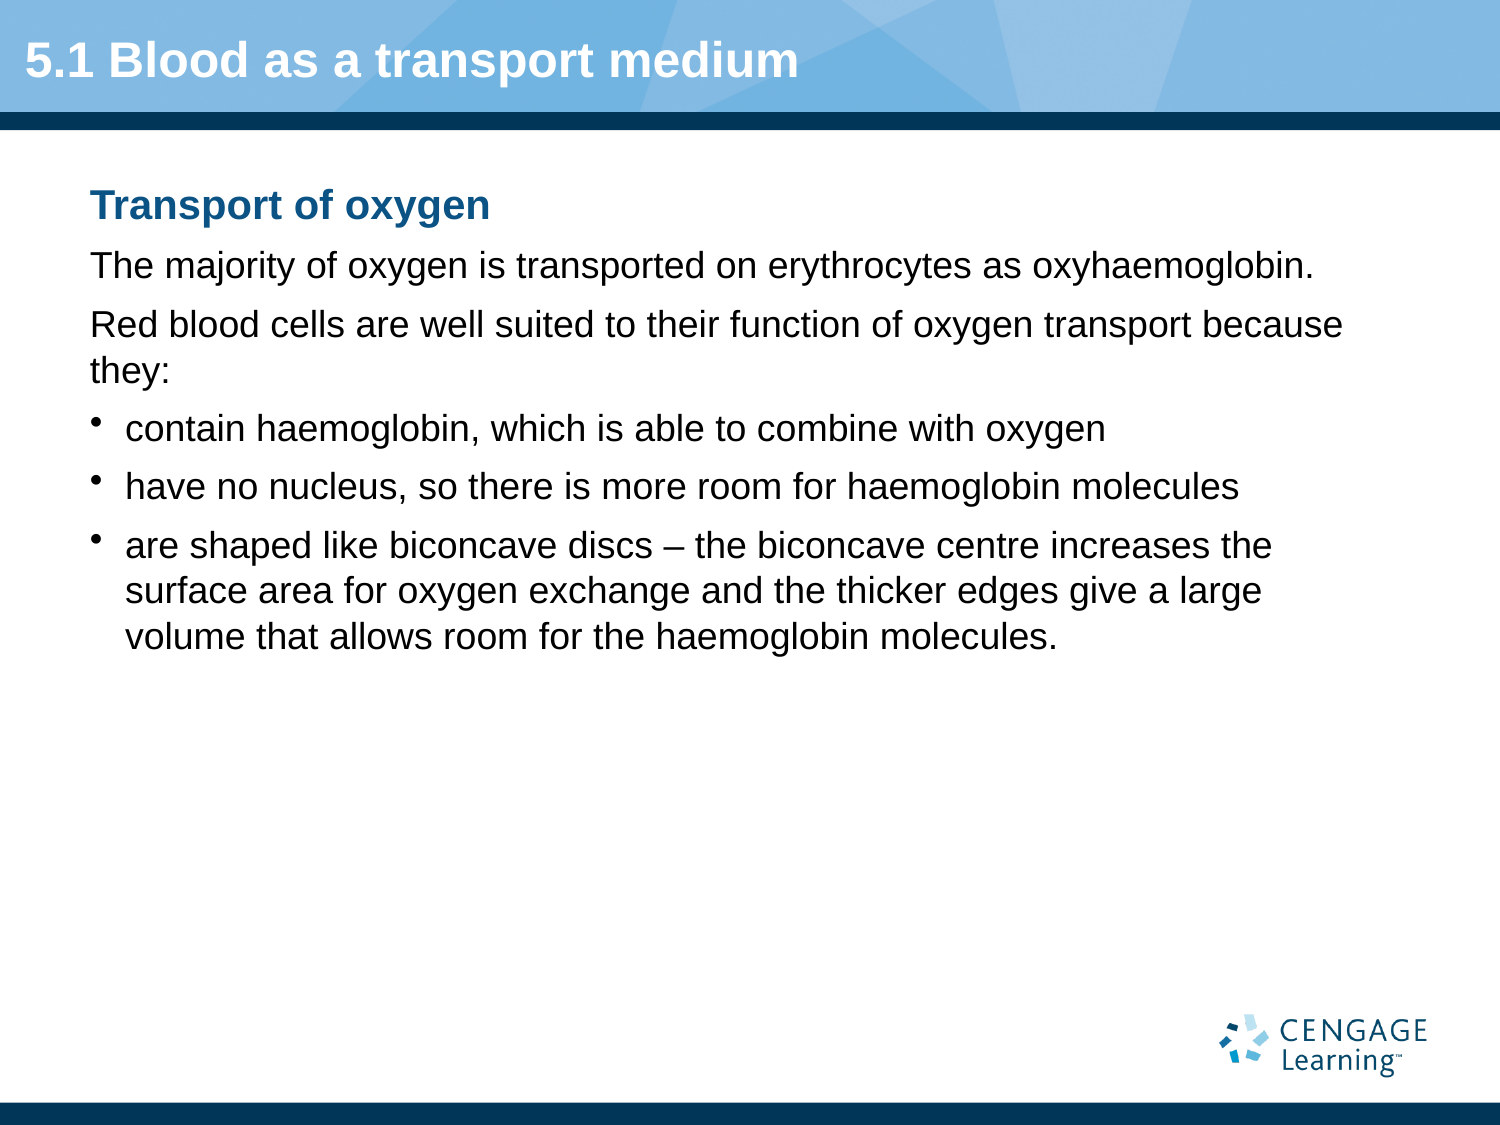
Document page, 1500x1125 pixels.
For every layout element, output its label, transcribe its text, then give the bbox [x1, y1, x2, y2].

title 5.1 Blood as a transport medium [24, 24, 1263, 100]
picture [0, 0, 1500, 112]
picture [1195, 990, 1450, 1101]
text_box Transport of oxygen The majority of oxygen is transported on erythrocytes as oxyhaemoglobin. Red blood cells are well suited to their function of oxygen transport because they: contain haemoglobin, which is able to combine with oxygen have no nucleus, so there is more room for haemoglobin molecules are shaped like biconcave discs – the biconcave centre increases the surface area for oxygen exchange and the thicker edges give a large volume that allows room for the haemoglobin molecules. [75, 174, 1375, 665]
